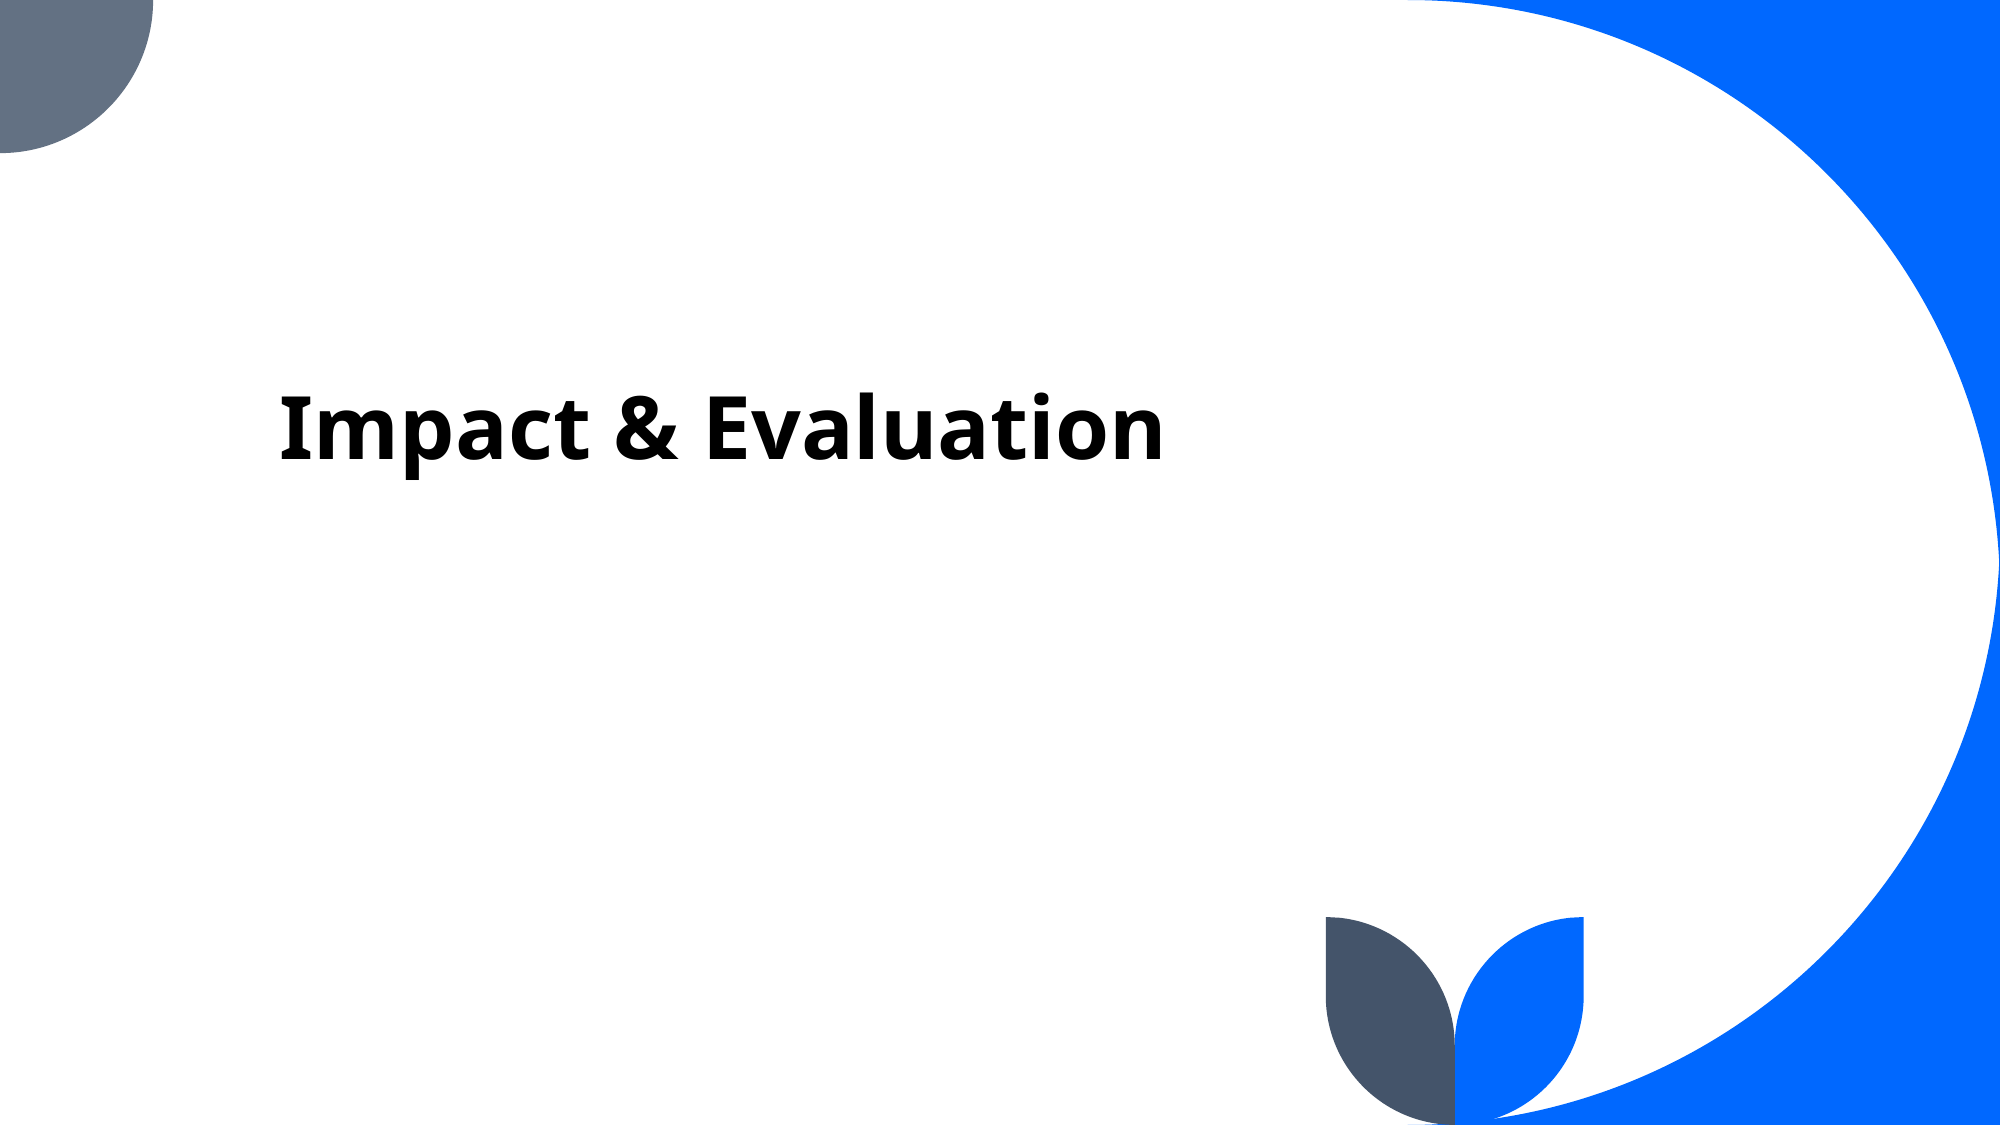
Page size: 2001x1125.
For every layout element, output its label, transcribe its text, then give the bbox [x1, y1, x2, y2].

title Impact & Evaluation [265, 84, 1890, 485]
